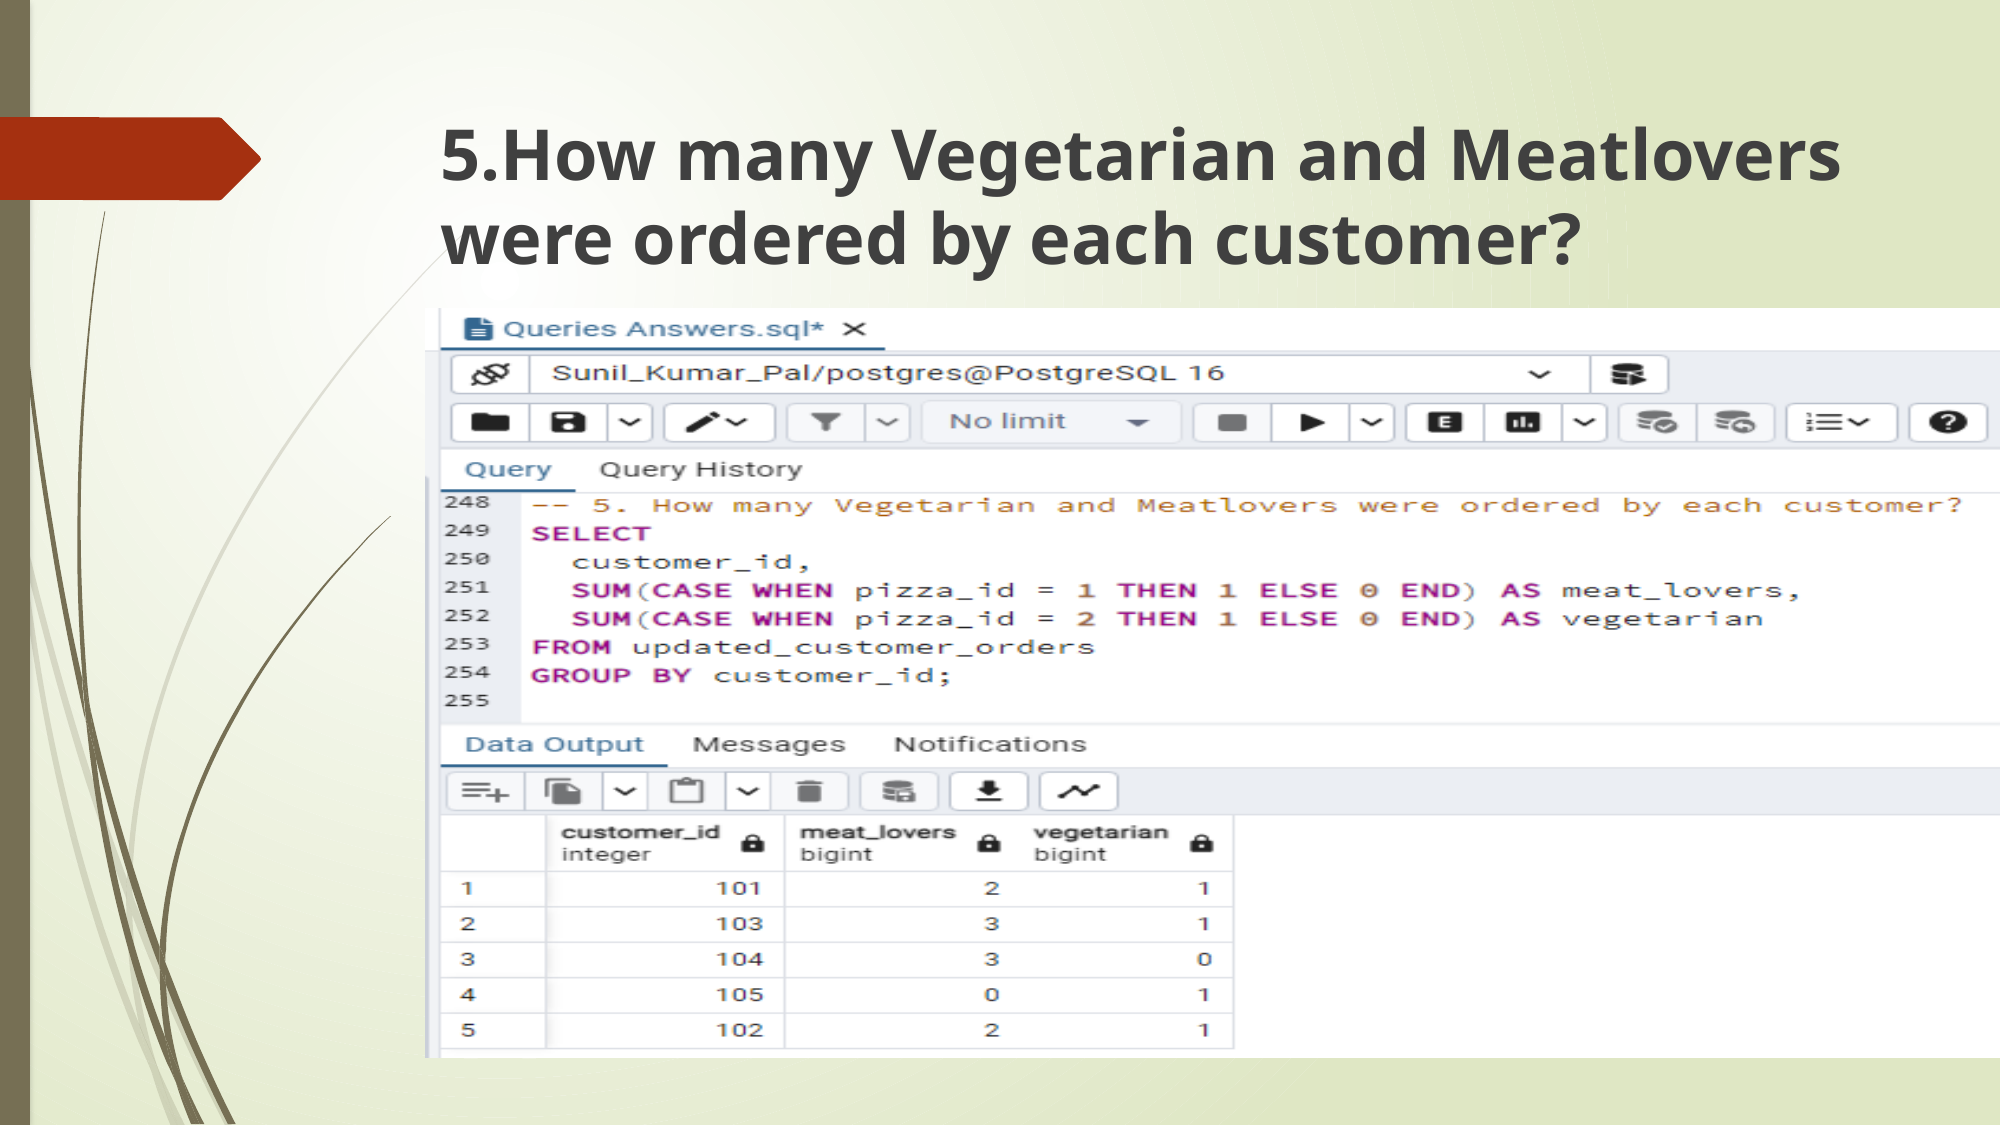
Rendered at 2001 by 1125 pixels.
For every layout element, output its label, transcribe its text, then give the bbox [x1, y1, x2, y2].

title 5.How many Vegetarian and Meatlovers were ordered by each customer? [425, 102, 1888, 308]
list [425, 308, 2000, 1058]
